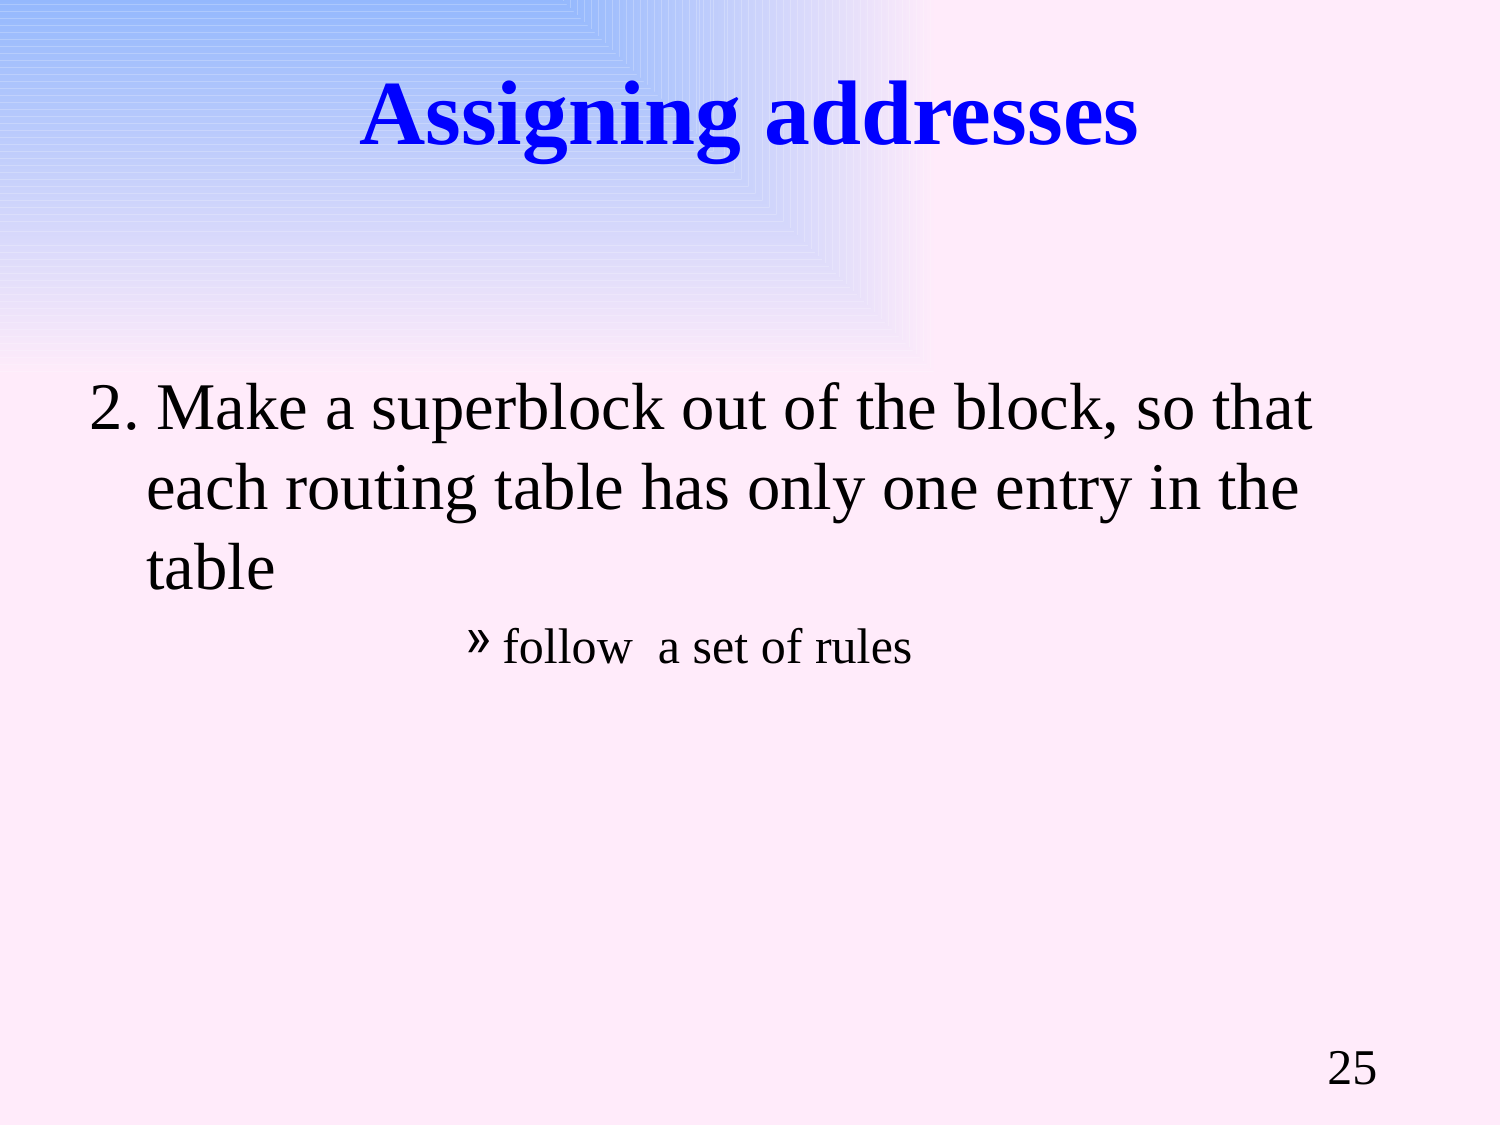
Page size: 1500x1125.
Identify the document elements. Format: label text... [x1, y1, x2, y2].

title Assigning addresses [75, 45, 1425, 233]
list 2. Make a superblock out of the block, so that each routing table has only one entry in the table follow a set of rules [75, 262, 1425, 1005]
